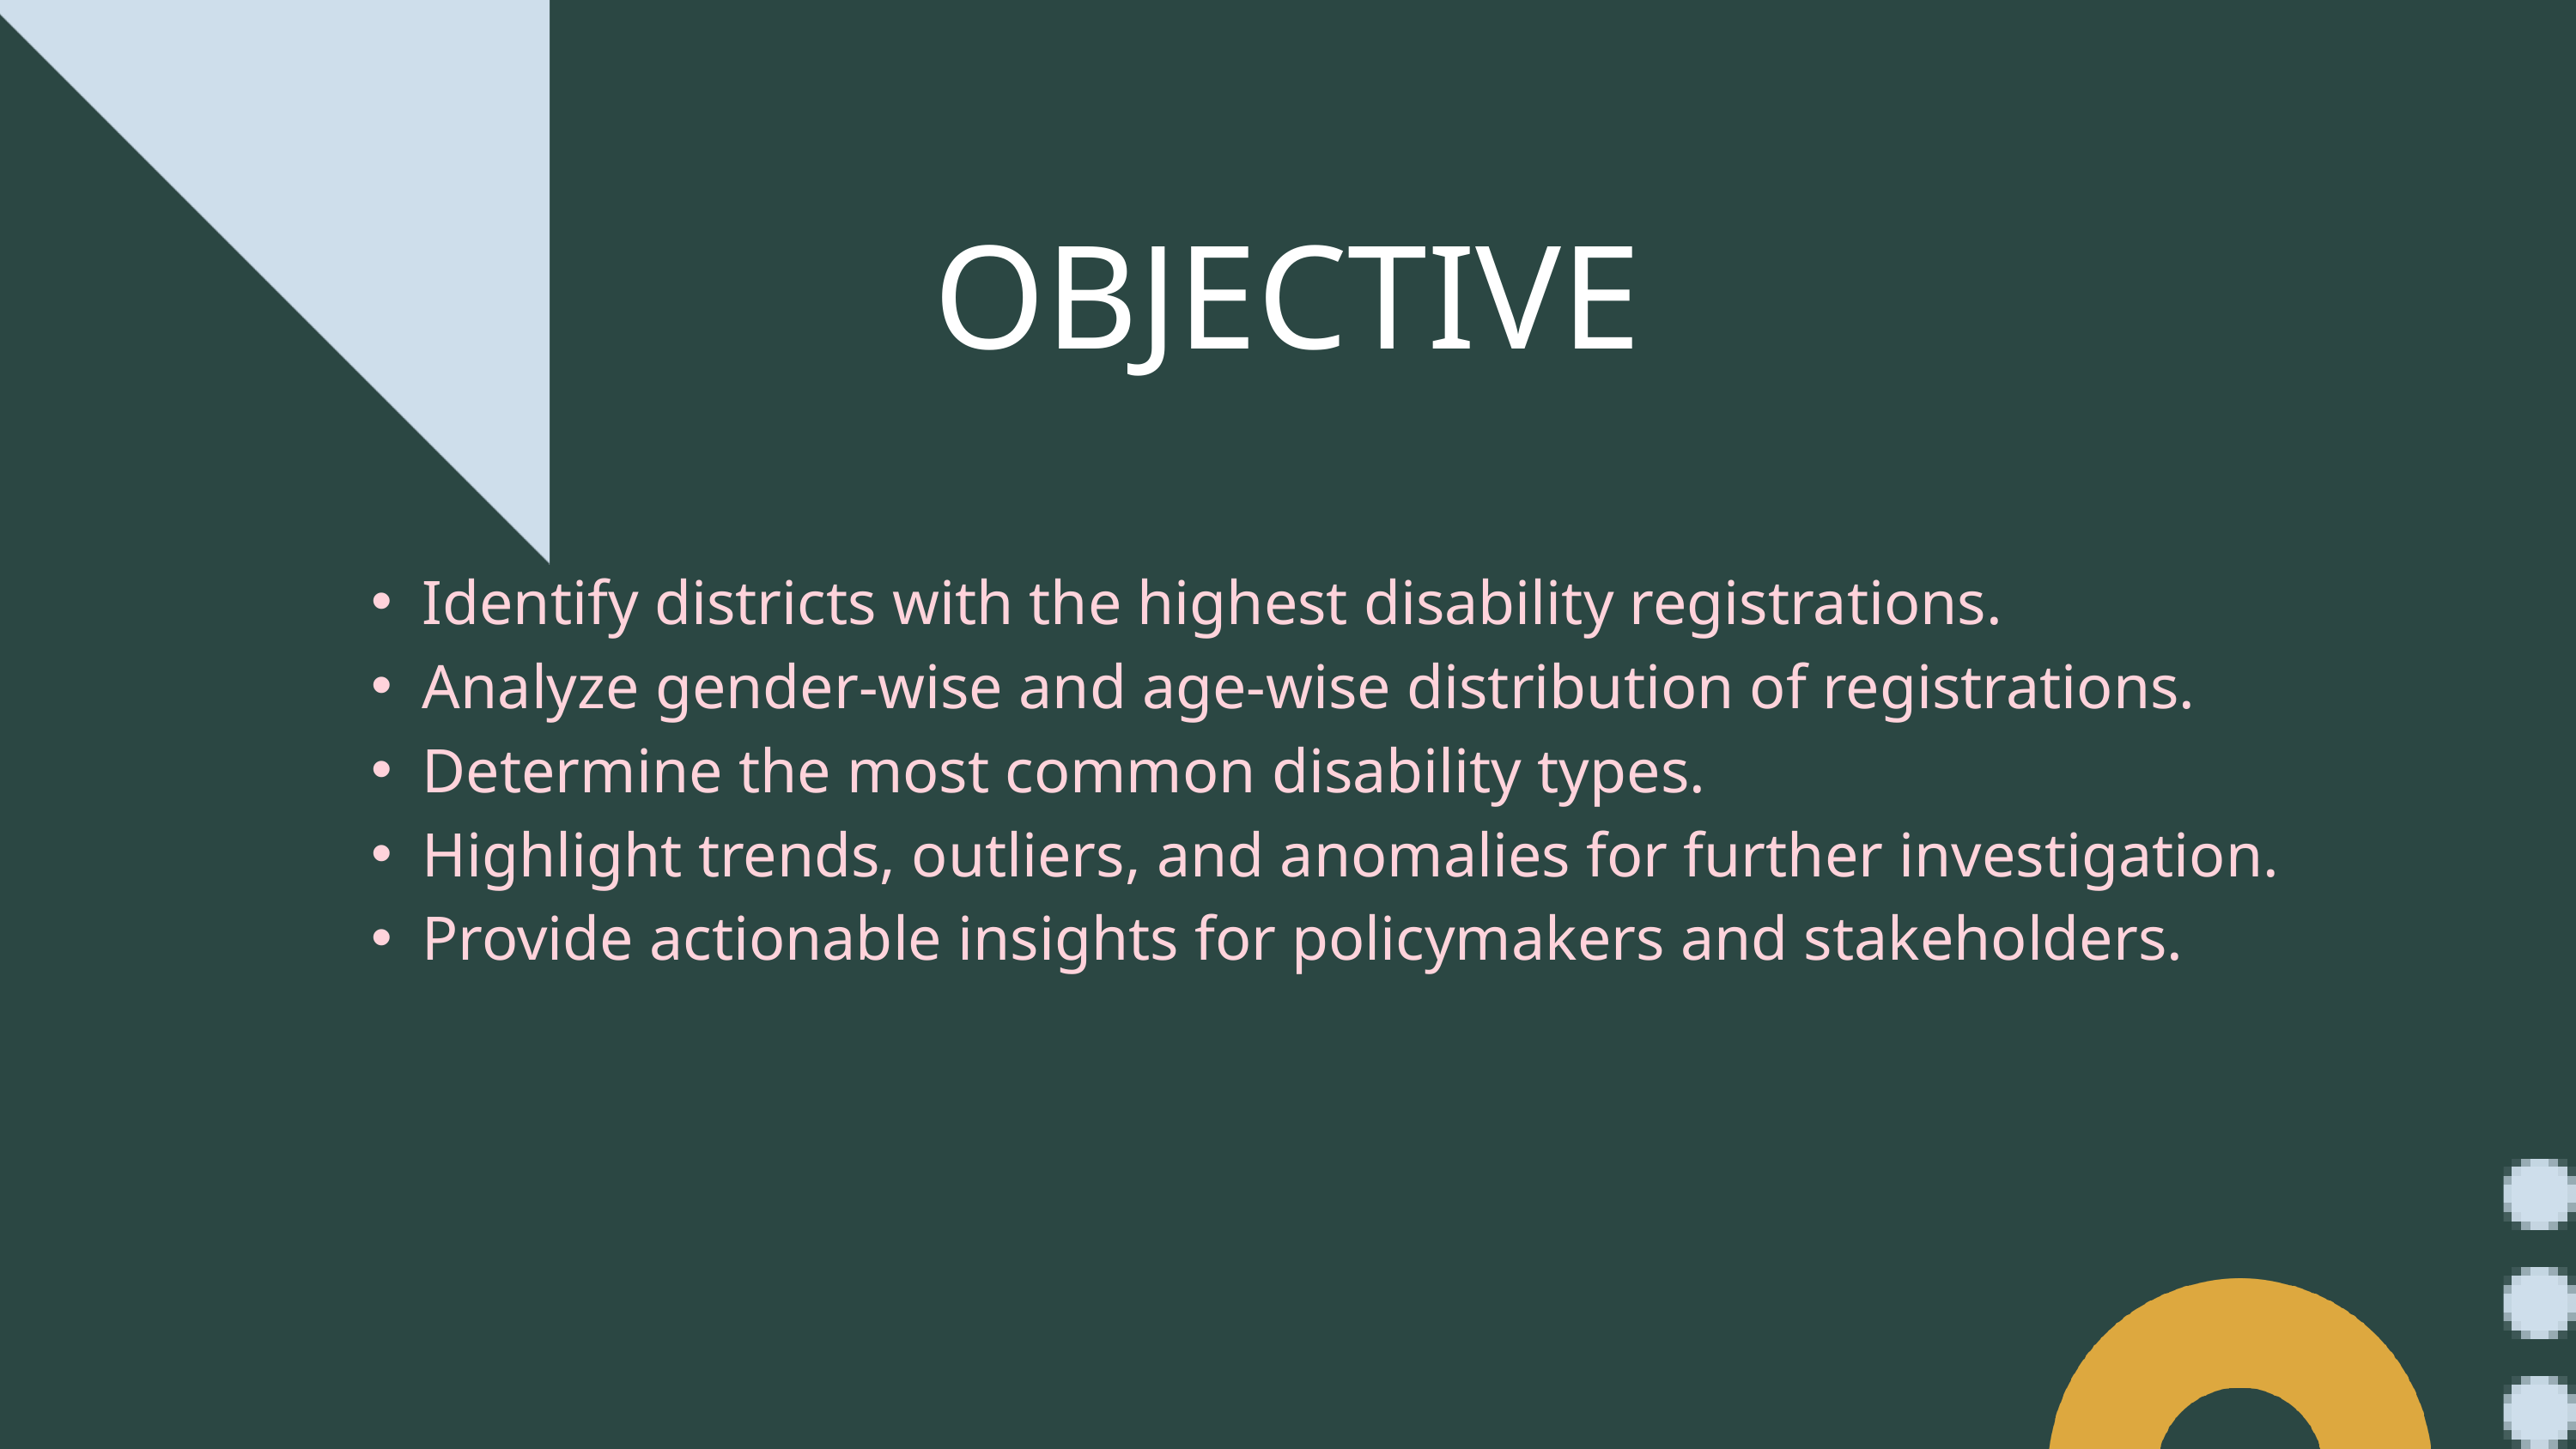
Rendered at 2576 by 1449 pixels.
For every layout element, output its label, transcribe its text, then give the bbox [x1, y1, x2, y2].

text_box OBJECTIVE [750, 263, 1826, 379]
text_box [2503, 1159, 2576, 1449]
text_box [2048, 1278, 2432, 1449]
text_box [0, 0, 550, 565]
text_box Identify districts with the highest disability registrations. Analyze gender-wise and age-wise distribution of registrations. Determine the most common disability types. Highlight trends, outliers, and anomalies for further investigation. Provide actionable insights for policymakers and stakeholders. [320, 552, 2374, 973]
